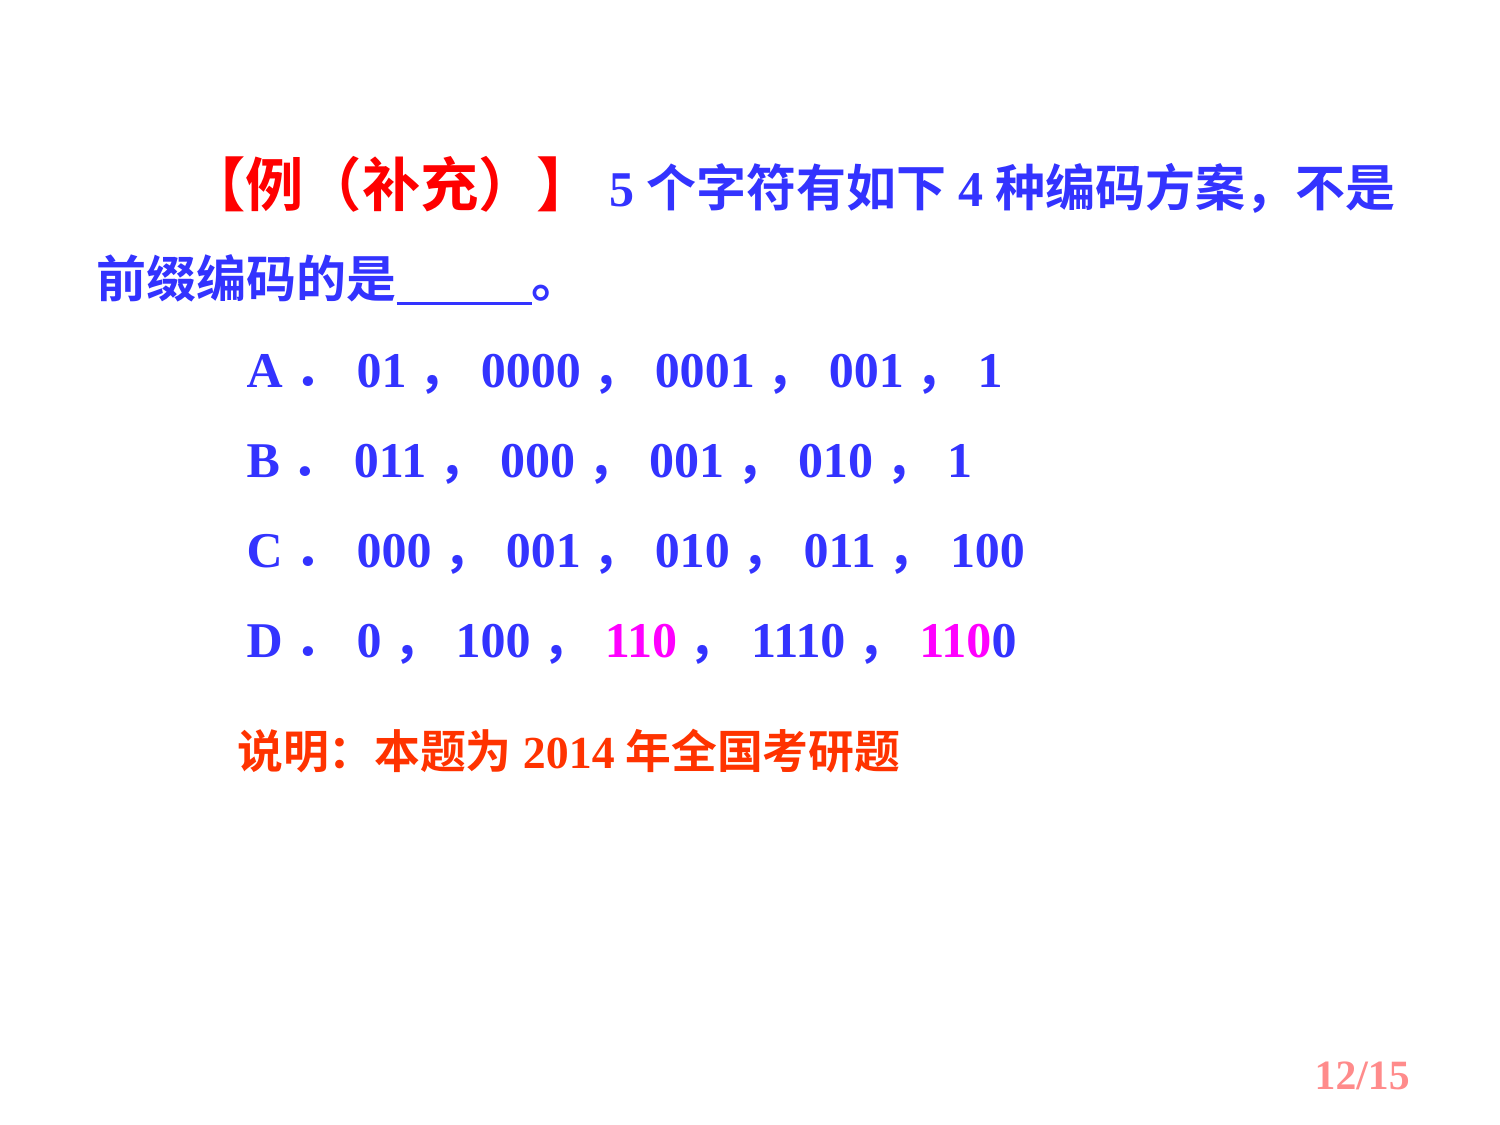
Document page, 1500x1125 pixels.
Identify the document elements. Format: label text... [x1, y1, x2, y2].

text_box 【例（补充）】5个字符有如下4种编码方案，不是前缀编码的是 。 A．01，0000，0001，001，1 B．011，000，001，010，1 C．000，001，010，011，100 D．0，100，110，1110，1100 [81, 105, 1418, 676]
slide_number 12/15 [1074, 1042, 1425, 1103]
text_box 说明：本题为2014年全国考研题 [222, 714, 1074, 785]
